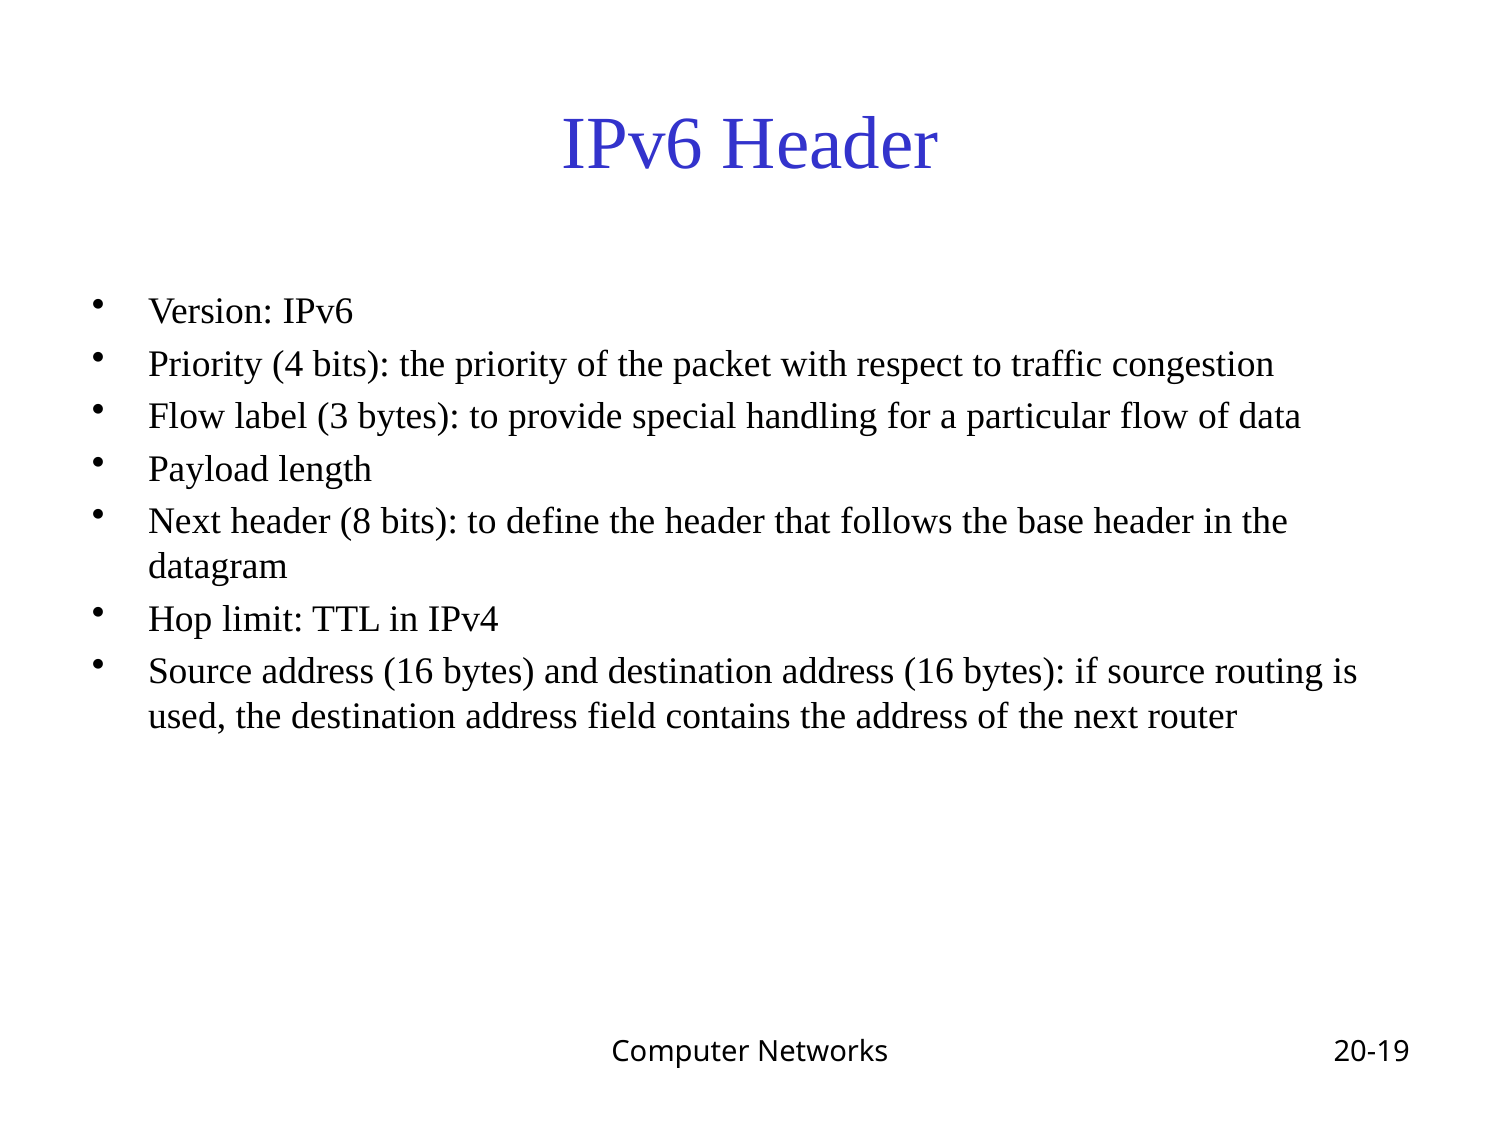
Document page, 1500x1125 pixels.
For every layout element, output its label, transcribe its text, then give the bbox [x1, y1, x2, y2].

slide_number 20-19 [1074, 1024, 1426, 1103]
footer Computer Networks [512, 1024, 988, 1103]
title IPv6 Header [75, 45, 1425, 233]
list Version: IPv6 Priority (4 bits): the priority of the packet with respect to traffic congestion Flow label (3 bytes): to provide special handling for a particular flow of data Payload length Next header (8 bits): to define the header that follows the base header in the datagram Hop limit: TTL in IPv4 Source address (16 bytes) and destination address (16 bytes): if source routing is used, the destination address field contains the address of the next router [76, 278, 1427, 882]
